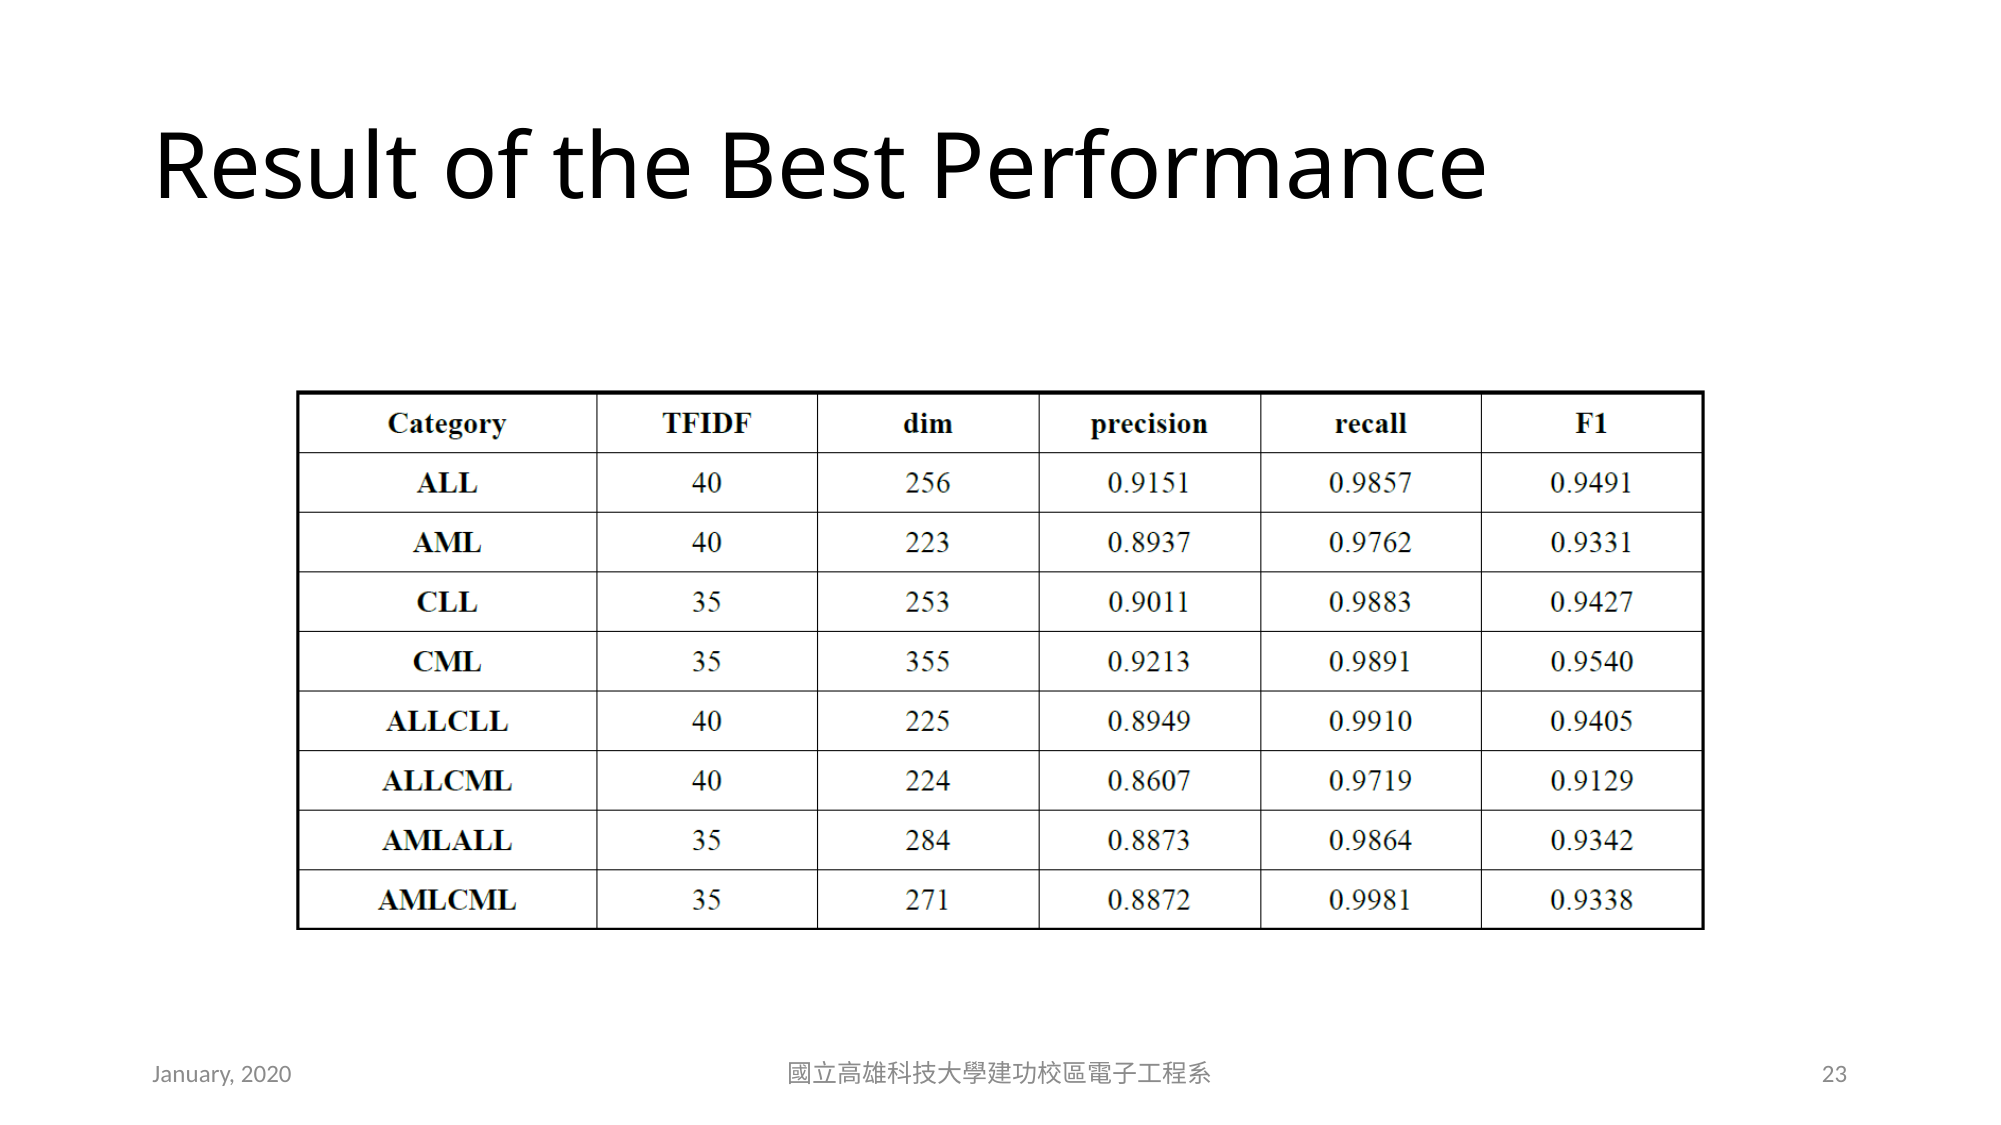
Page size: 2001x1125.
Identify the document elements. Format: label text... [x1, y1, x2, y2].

footer 國立高雄科技大學建功校區電子工程系 [662, 1042, 1338, 1103]
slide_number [137, 1042, 588, 1103]
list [290, 383, 1709, 930]
slide_number 23 [1412, 1042, 1863, 1103]
title Result of the Best Performance [137, 59, 1863, 278]
